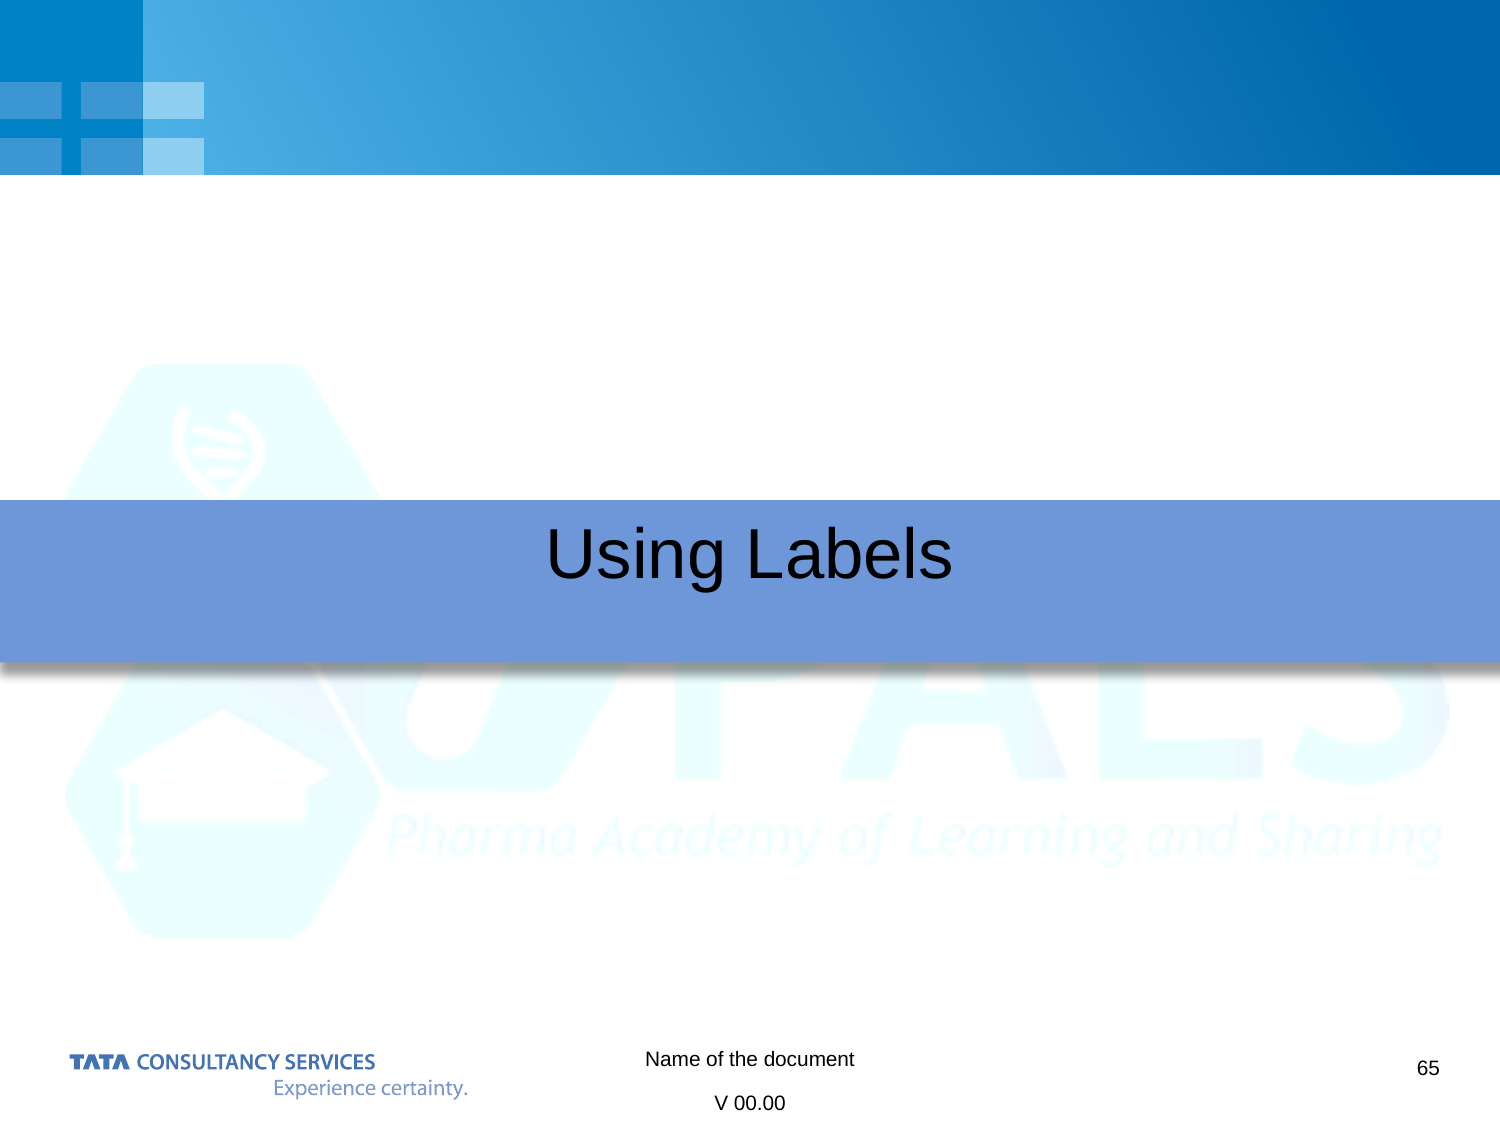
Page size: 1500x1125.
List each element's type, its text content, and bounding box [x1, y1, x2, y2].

list Using Labels [0, 500, 1500, 663]
